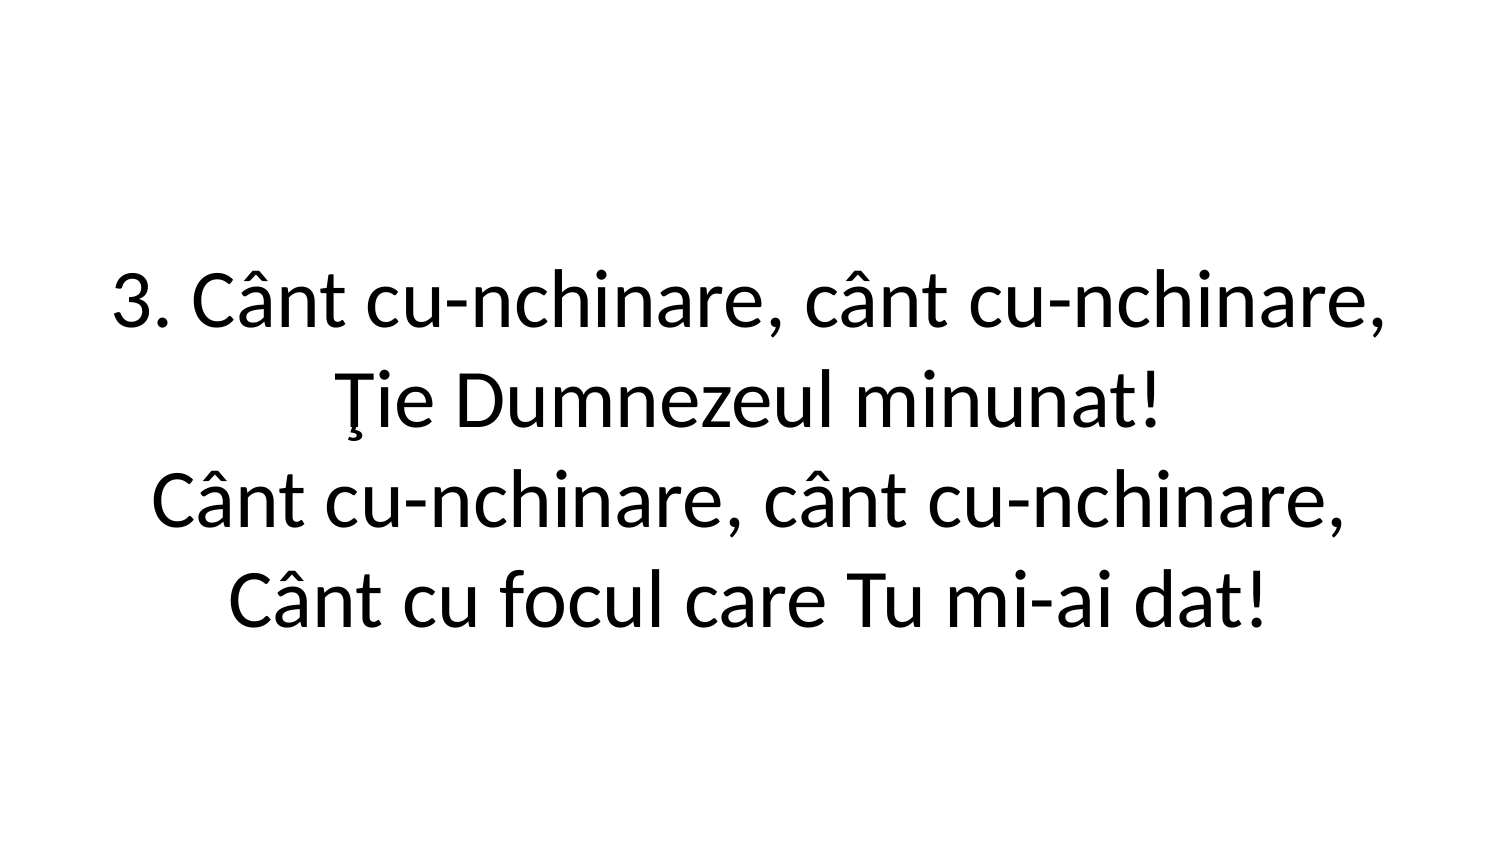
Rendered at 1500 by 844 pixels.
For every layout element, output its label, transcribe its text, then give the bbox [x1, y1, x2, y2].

text_box 3. Cânt cu-nchinare, cânt cu-nchinare, Ţie Dumnezeul minunat! Cânt cu-nchinare, cânt cu-nchinare, Cânt cu focul care Tu mi-ai dat! [95, 192, 1405, 652]
